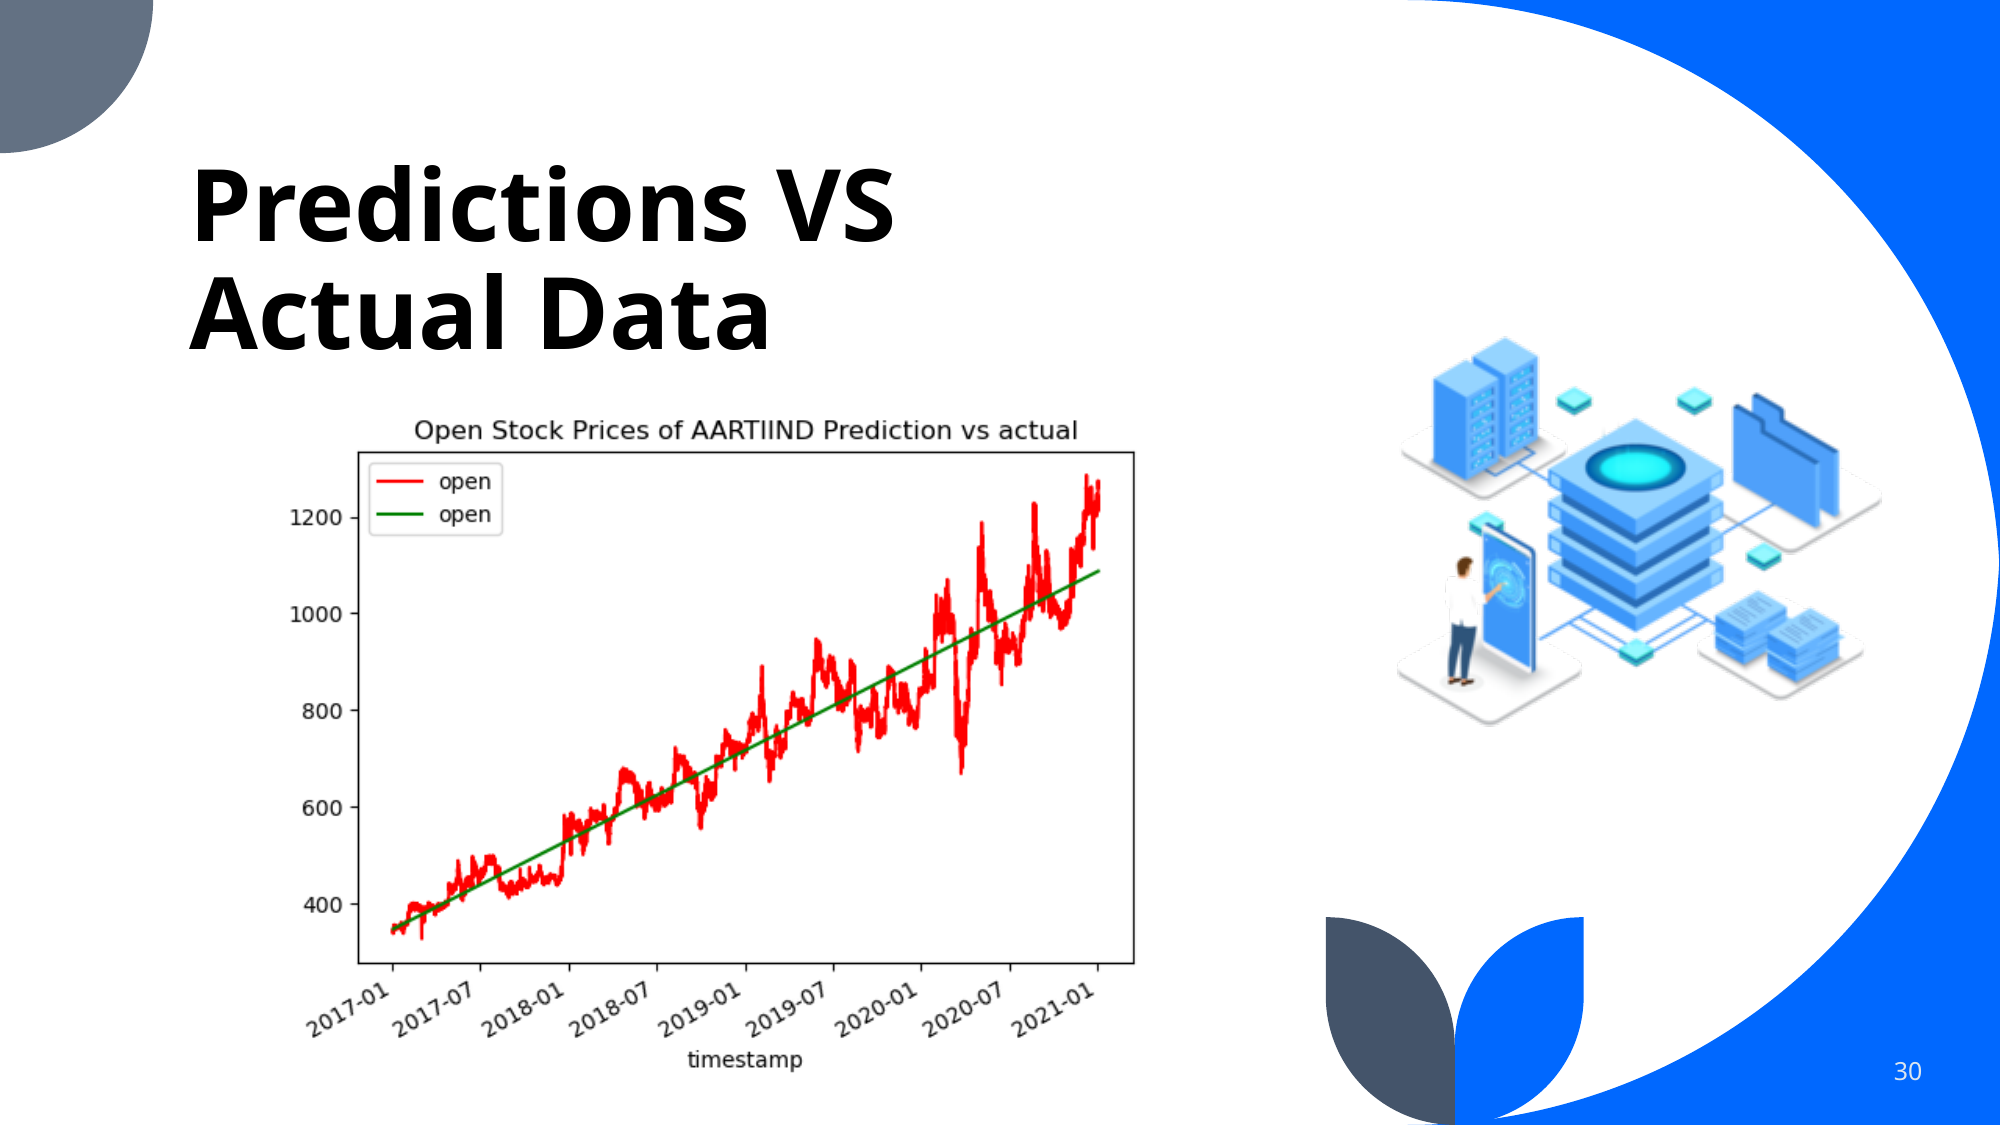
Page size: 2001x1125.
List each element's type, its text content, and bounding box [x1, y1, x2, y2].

picture [272, 405, 1149, 1088]
picture [1390, 331, 1890, 731]
title Predictions VS Actual Data [174, 160, 1248, 379]
slide_number 30 [1665, 1042, 1938, 1103]
text_box [776, 330, 1343, 964]
